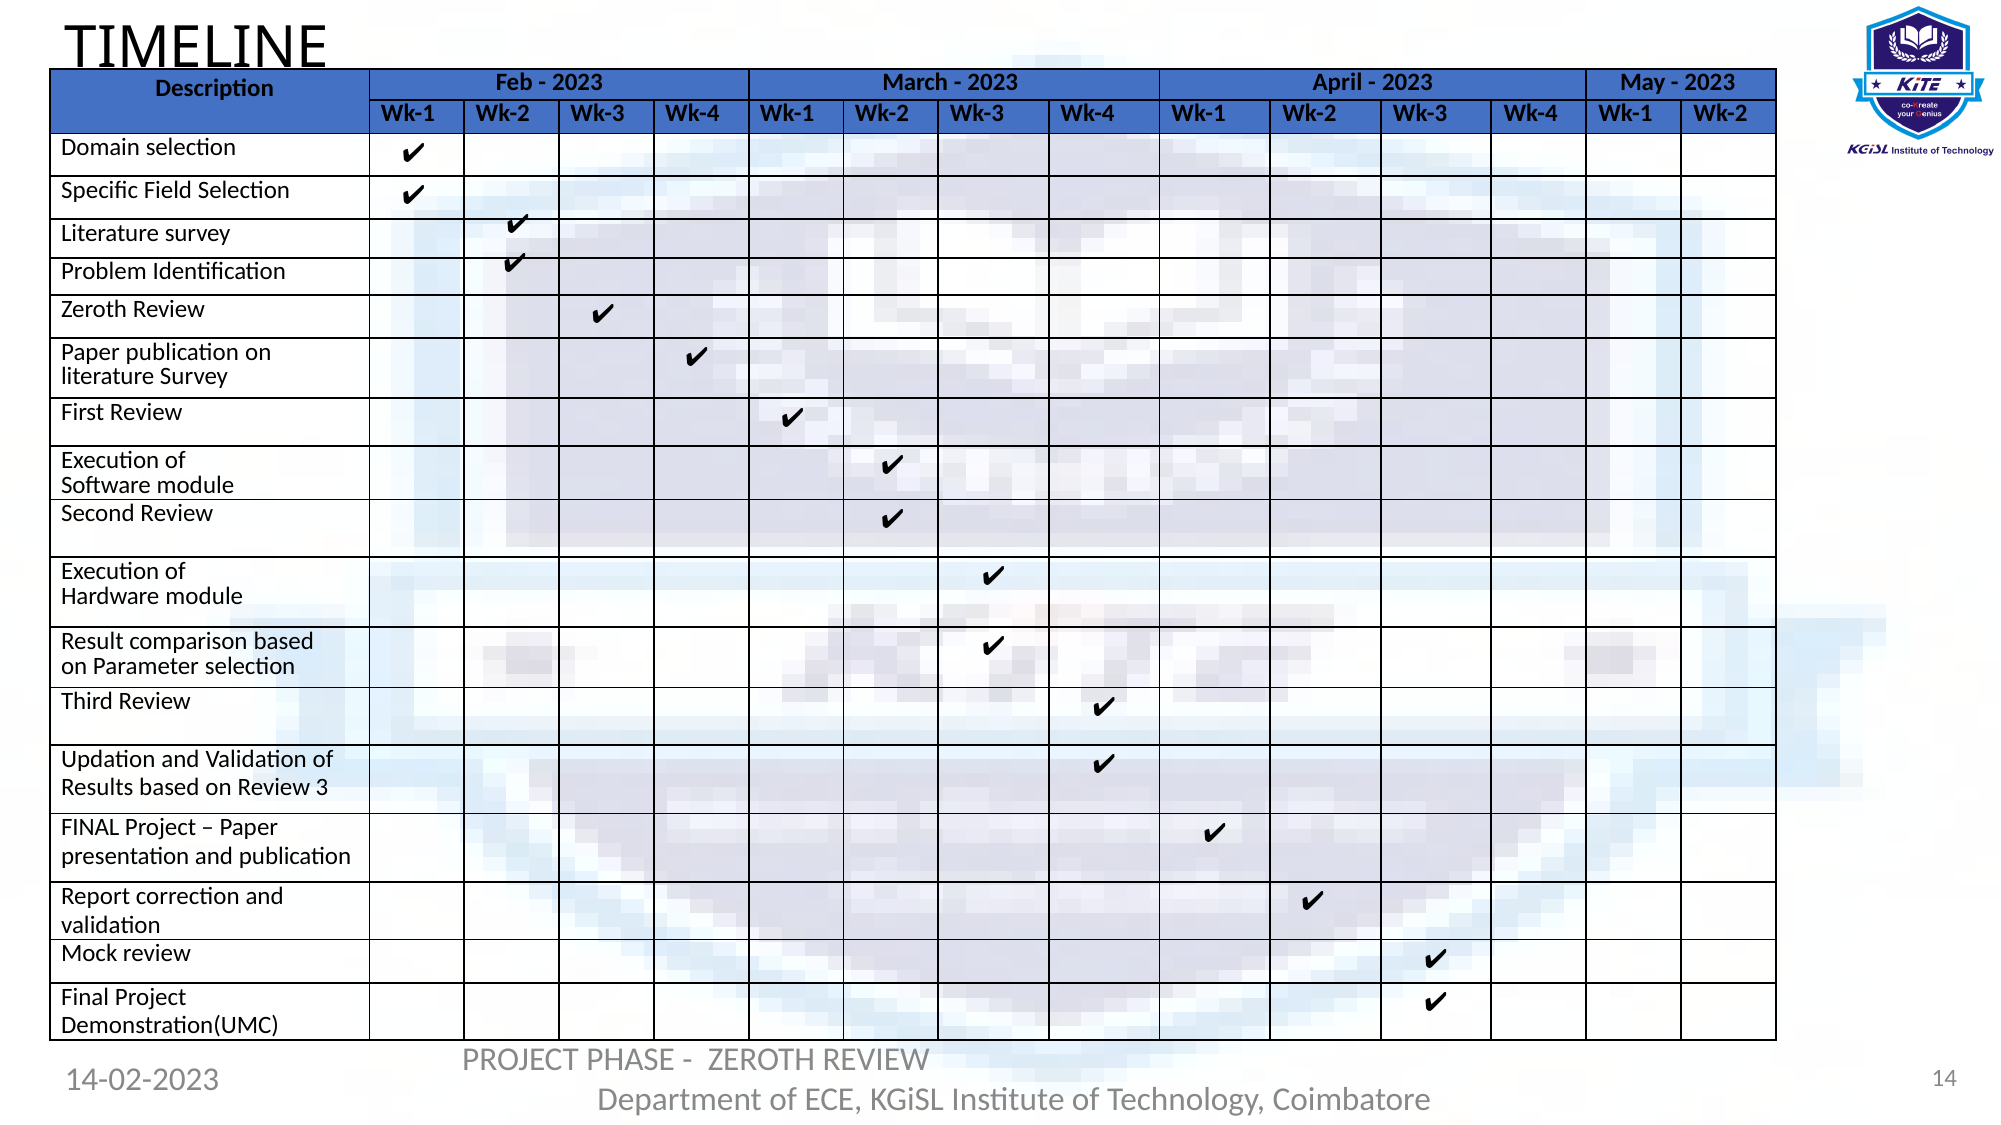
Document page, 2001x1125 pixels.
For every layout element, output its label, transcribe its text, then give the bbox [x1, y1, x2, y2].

table_cell [655, 984, 748, 1039]
table_cell [1382, 558, 1490, 626]
table_cell [1682, 500, 1775, 556]
table_cell [1587, 134, 1680, 175]
table_cell [370, 628, 463, 687]
table_cell Wk-4 [655, 101, 748, 133]
table_cell [560, 177, 653, 218]
table_cell Domain selection [51, 134, 369, 175]
table_cell [939, 259, 1048, 294]
table_cell [844, 558, 937, 626]
table_cell [560, 940, 653, 982]
table_cell [1050, 500, 1159, 556]
table_cell [370, 940, 463, 982]
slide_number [49, 1047, 268, 1108]
table_cell [1587, 296, 1680, 337]
table_cell [1682, 177, 1775, 218]
table_cell [844, 134, 937, 175]
table_header Description [51, 70, 369, 133]
table_cell [1160, 746, 1269, 813]
table_cell Wk-1 [750, 101, 843, 133]
table_cell [939, 220, 1048, 257]
table_cell [750, 296, 843, 337]
table_cell [370, 814, 463, 881]
table_header May - 2023 [1587, 70, 1775, 99]
table_cell [1382, 746, 1490, 813]
table_header March - 2023 [750, 70, 1159, 99]
table_cell [465, 746, 558, 813]
table_cell ✔ [1050, 688, 1159, 744]
table_cell [560, 746, 653, 813]
picture [1846, 0, 2000, 165]
table_cell [1050, 339, 1159, 397]
table_cell [1271, 220, 1380, 257]
table_cell Third Review [51, 688, 369, 744]
table_cell [465, 883, 558, 939]
table_cell Wk-2 [1271, 101, 1380, 133]
table_cell [465, 134, 558, 175]
table_cell [1682, 558, 1775, 626]
table_cell [939, 746, 1048, 813]
table_cell [844, 296, 937, 337]
table_cell [1160, 688, 1269, 744]
table_cell Literature survey [51, 220, 369, 257]
table_cell [1050, 940, 1159, 982]
table_cell [1587, 500, 1680, 556]
table_cell ✔ [844, 447, 937, 499]
table_cell [1050, 399, 1159, 445]
table_cell [1382, 883, 1490, 939]
table_cell [750, 339, 843, 397]
table_cell [655, 177, 748, 218]
table_cell [1587, 746, 1680, 813]
table_cell ✔ [465, 220, 558, 257]
table_cell [750, 558, 843, 626]
table_cell [1050, 134, 1159, 175]
table_cell [1050, 447, 1159, 499]
table_cell [1160, 220, 1269, 257]
table_cell Wk-2 [1682, 101, 1775, 133]
table_cell [1492, 688, 1585, 744]
table_cell Final Project Demonstration(UMC) [51, 984, 369, 1039]
table_cell [1587, 259, 1680, 294]
table_cell ✔ [939, 628, 1048, 687]
table_cell [1050, 259, 1159, 294]
table_cell [1160, 558, 1269, 626]
table_cell [560, 688, 653, 744]
table_cell [655, 746, 748, 813]
table_cell [370, 984, 463, 1039]
table_cell [560, 628, 653, 687]
table_cell ✔ [844, 500, 937, 556]
table_cell Execution of Software module [51, 447, 369, 499]
table_cell [655, 558, 748, 626]
table_cell [1160, 500, 1269, 556]
table_cell [1160, 883, 1269, 939]
table_cell [1682, 399, 1775, 445]
table_cell [1050, 628, 1159, 687]
table_cell [939, 814, 1048, 881]
table_cell [560, 814, 653, 881]
table_cell Execution of Hardware module [51, 558, 369, 626]
table_cell [1587, 177, 1680, 218]
table_cell [1587, 688, 1680, 744]
table_cell [750, 688, 843, 744]
table_cell [1160, 177, 1269, 218]
table_cell [560, 220, 653, 257]
table_cell [844, 399, 937, 445]
table_cell [844, 746, 937, 813]
table_cell [1492, 500, 1585, 556]
table_cell [1382, 399, 1490, 445]
table_cell Problem Identification [51, 259, 369, 294]
table_cell [1682, 746, 1775, 813]
table_cell [655, 296, 748, 337]
table_cell [1271, 447, 1380, 499]
table_cell [655, 500, 748, 556]
table_cell [1682, 628, 1775, 687]
table_cell Wk-4 [1050, 101, 1159, 133]
table_cell Wk-1 [370, 101, 463, 133]
table_header April - 2023 [1160, 70, 1585, 99]
table_cell [655, 628, 748, 687]
table_cell [844, 628, 937, 687]
table_cell [1160, 259, 1269, 294]
table_cell [465, 558, 558, 626]
table_cell [1271, 500, 1380, 556]
table_cell [1382, 339, 1490, 397]
table_cell [1587, 883, 1680, 939]
table_cell [1682, 220, 1775, 257]
table_cell [465, 339, 558, 397]
table_cell [1682, 447, 1775, 499]
table_cell [1271, 399, 1380, 445]
table_cell [655, 447, 748, 499]
table_cell ✔ [1382, 984, 1490, 1039]
table_cell [1682, 814, 1775, 881]
table_cell [1492, 447, 1585, 499]
table_cell [1271, 628, 1380, 687]
table_cell [1382, 500, 1490, 556]
table_cell [370, 220, 463, 257]
table_cell [1492, 940, 1585, 982]
table_cell Specific Field Selection [51, 177, 369, 218]
table_cell Mock review [51, 940, 369, 982]
table_cell [465, 500, 558, 556]
table_cell [750, 259, 843, 294]
table_cell [1587, 814, 1680, 881]
table_cell [1160, 296, 1269, 337]
table_cell [1682, 134, 1775, 175]
table_cell [939, 339, 1048, 397]
table_cell [370, 296, 463, 337]
table_cell [844, 177, 937, 218]
table_cell [750, 134, 843, 175]
table_cell ✔ [1271, 883, 1380, 939]
table_cell ✔ [655, 339, 748, 397]
table_cell [560, 500, 653, 556]
table_cell [655, 399, 748, 445]
table_cell [844, 883, 937, 939]
table_cell [1587, 940, 1680, 982]
table_cell [1682, 296, 1775, 337]
table_cell [1587, 558, 1680, 626]
table_cell [750, 746, 843, 813]
table_cell [560, 883, 653, 939]
table_cell [1587, 339, 1680, 397]
table_cell [1271, 339, 1380, 397]
table_cell [370, 558, 463, 626]
table_cell [465, 628, 558, 687]
table_cell [1492, 177, 1585, 218]
table_cell [1382, 134, 1490, 175]
table_cell [655, 259, 748, 294]
table_cell [1271, 134, 1380, 175]
table_cell [560, 984, 653, 1039]
title TIMELINE [49, 0, 1748, 68]
table_cell [1492, 558, 1585, 626]
table_cell [1271, 940, 1380, 982]
table_cell [939, 688, 1048, 744]
table_cell [370, 500, 463, 556]
table_cell Zeroth Review [51, 296, 369, 337]
table_cell [1050, 984, 1159, 1039]
table_cell [1492, 399, 1585, 445]
table_cell [465, 688, 558, 744]
table_cell [750, 940, 843, 982]
table_cell [750, 814, 843, 881]
table_cell [1271, 558, 1380, 626]
table_cell [750, 500, 843, 556]
table_cell Wk-3 [560, 101, 653, 133]
table_cell [465, 940, 558, 982]
table_cell Wk-3 [939, 101, 1048, 133]
table_cell Wk-2 [844, 101, 937, 133]
table_cell Paper publication on literature Survey [51, 339, 369, 397]
table_cell [1050, 558, 1159, 626]
table_cell [1382, 628, 1490, 687]
table_cell ✔ [560, 296, 653, 337]
table_cell [1050, 220, 1159, 257]
table_cell [1587, 399, 1680, 445]
table_cell [844, 259, 937, 294]
table_cell [1160, 447, 1269, 499]
table_cell [1682, 984, 1775, 1039]
table_cell ✔ [939, 558, 1048, 626]
table_cell [939, 177, 1048, 218]
table_cell [1492, 984, 1585, 1039]
table_cell [1682, 940, 1775, 982]
table_cell [1160, 628, 1269, 687]
table_cell [1271, 688, 1380, 744]
table_cell Updation and Validation of Results based on Review 3 [51, 746, 369, 813]
table_cell [1271, 984, 1380, 1039]
table_cell [1160, 399, 1269, 445]
table_cell [370, 399, 463, 445]
table_cell [939, 399, 1048, 445]
table_cell [1492, 220, 1585, 257]
table_cell [844, 220, 937, 257]
table_cell [1682, 259, 1775, 294]
table_cell [750, 447, 843, 499]
table_cell [1382, 220, 1490, 257]
table_cell [844, 688, 937, 744]
table_cell [560, 447, 653, 499]
table_cell ✔ [1382, 940, 1490, 982]
table_cell [1682, 688, 1775, 744]
table_cell [1492, 628, 1585, 687]
table_cell [1587, 628, 1680, 687]
table_cell [1271, 259, 1380, 294]
table_cell [939, 500, 1048, 556]
table_cell [939, 296, 1048, 337]
table_cell [370, 339, 463, 397]
table_cell [1492, 883, 1585, 939]
table_cell [1682, 883, 1775, 939]
table_cell [1492, 134, 1585, 175]
table_cell [560, 259, 653, 294]
table_cell [750, 628, 843, 687]
table_cell [750, 177, 843, 218]
table_cell Wk-4 [1492, 101, 1585, 133]
table_cell [1050, 814, 1159, 881]
table_cell Wk-1 [1160, 101, 1269, 133]
table_cell [655, 940, 748, 982]
table_cell [1271, 296, 1380, 337]
table_cell [560, 558, 653, 626]
table_cell [560, 134, 653, 175]
table_cell ✔ [750, 399, 843, 445]
table_cell [1587, 447, 1680, 499]
table_cell [1492, 259, 1585, 294]
table_cell [1271, 814, 1380, 881]
table_cell [655, 883, 748, 939]
table_cell [750, 883, 843, 939]
table_cell [1382, 259, 1490, 294]
table_cell Second Review [51, 500, 369, 556]
table_cell [844, 984, 937, 1039]
table_cell [1160, 940, 1269, 982]
table_cell [465, 814, 558, 881]
table_cell Wk-3 [1382, 101, 1490, 133]
table_cell [1382, 177, 1490, 218]
table_cell [1382, 296, 1490, 337]
table_cell [939, 134, 1048, 175]
table_cell ✔ [370, 134, 463, 175]
table_cell [1492, 339, 1585, 397]
table_cell [655, 688, 748, 744]
slide_number 14 [1880, 1046, 1973, 1107]
table_cell [655, 134, 748, 175]
table_cell [1160, 134, 1269, 175]
table_cell [939, 940, 1048, 982]
table_cell [1587, 984, 1680, 1039]
table_cell [465, 296, 558, 337]
table_cell [1160, 339, 1269, 397]
table_cell [939, 984, 1048, 1039]
table_cell [370, 259, 463, 294]
table_cell [1587, 220, 1680, 257]
table_cell [1050, 883, 1159, 939]
table_cell ✔ [465, 259, 558, 294]
table_cell [1160, 984, 1269, 1039]
table_cell [844, 940, 937, 982]
table_cell [465, 399, 558, 445]
table_cell [844, 339, 937, 397]
table_cell [939, 883, 1048, 939]
table_cell ✔ [1050, 746, 1159, 813]
table_cell [1492, 746, 1585, 813]
table_cell [655, 814, 748, 881]
table_cell Wk-2 [465, 101, 558, 133]
table_header Feb - 2023 [370, 70, 748, 99]
table_cell First Review [51, 399, 369, 445]
table_cell FINAL Project – Paper presentation and publication [51, 814, 369, 881]
table_cell [750, 984, 843, 1039]
table_cell [370, 883, 463, 939]
table_cell [370, 746, 463, 813]
table_cell [560, 339, 653, 397]
table_cell ✔ [370, 177, 463, 218]
table_cell [1492, 296, 1585, 337]
table_cell [1382, 688, 1490, 744]
table_cell [1382, 447, 1490, 499]
table_cell [750, 220, 843, 257]
table_cell [560, 399, 653, 445]
table_cell [370, 447, 463, 499]
table_cell [844, 814, 937, 881]
table_cell [1271, 746, 1380, 813]
table_cell [370, 688, 463, 744]
table_cell Wk-1 [1587, 101, 1680, 133]
table_cell [1682, 339, 1775, 397]
table_cell [1492, 814, 1585, 881]
table_cell [1271, 177, 1380, 218]
table_cell [465, 984, 558, 1039]
table_cell [1382, 814, 1490, 881]
table_cell [465, 177, 558, 218]
footer PROJECT PHASE - ZEROTH REVIEW Department of ECE, KGiSL Institute of Technology, Coimbatore [444, 1047, 1555, 1108]
table_cell [655, 220, 748, 257]
table_cell Result comparison based on Parameter selection [51, 628, 369, 687]
table_cell [1050, 177, 1159, 218]
table_cell [1050, 296, 1159, 337]
table_cell ✔ [1160, 814, 1269, 881]
table_cell Report correction and validation [51, 883, 369, 939]
table_cell [465, 447, 558, 499]
table_cell [939, 447, 1048, 499]
